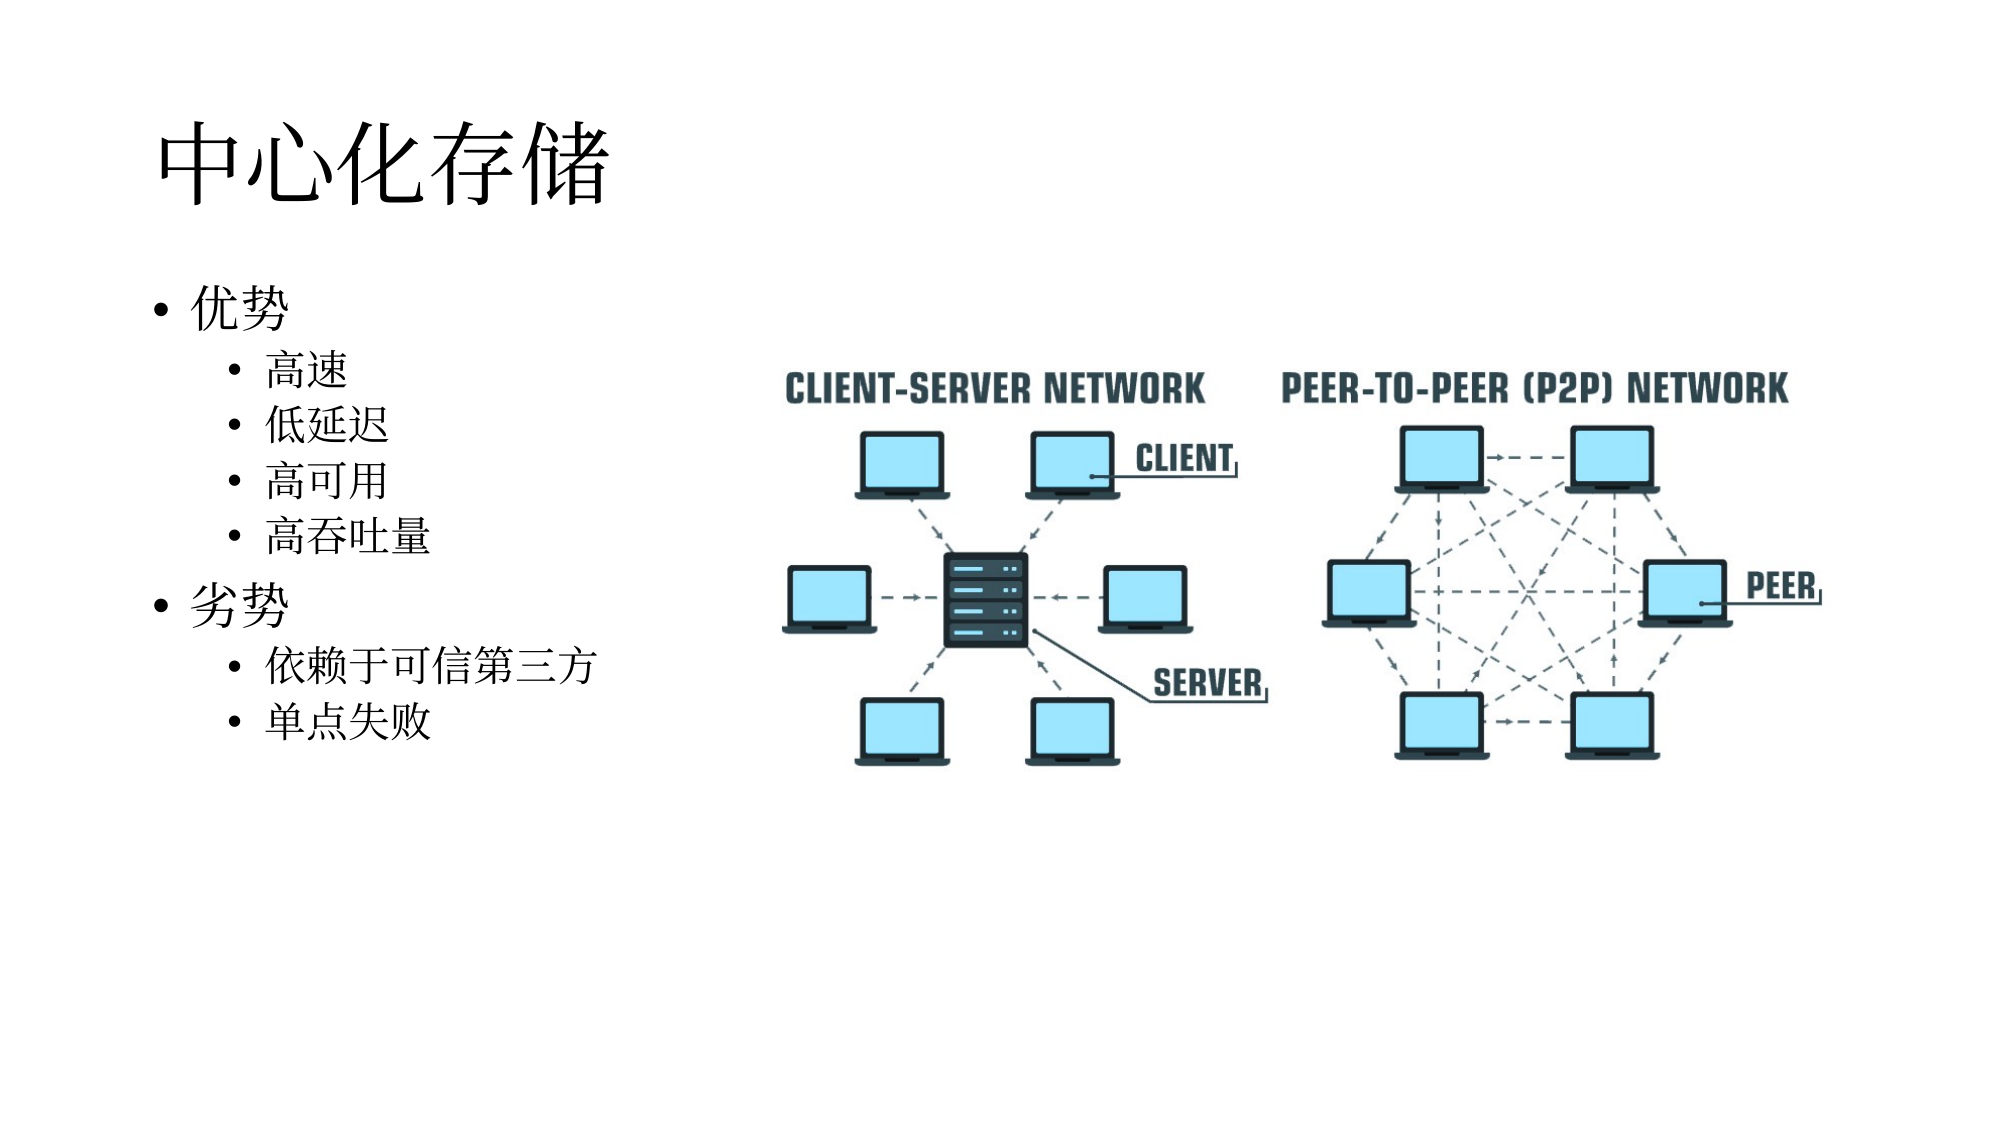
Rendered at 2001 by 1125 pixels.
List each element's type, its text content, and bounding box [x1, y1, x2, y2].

list 优势 高速 低延迟 高可用 高吞吐量 劣势 依赖于可信第三方 单点失败 [137, 277, 1969, 1007]
title 中心化存储 [137, 59, 2000, 278]
picture [668, 352, 1927, 786]
